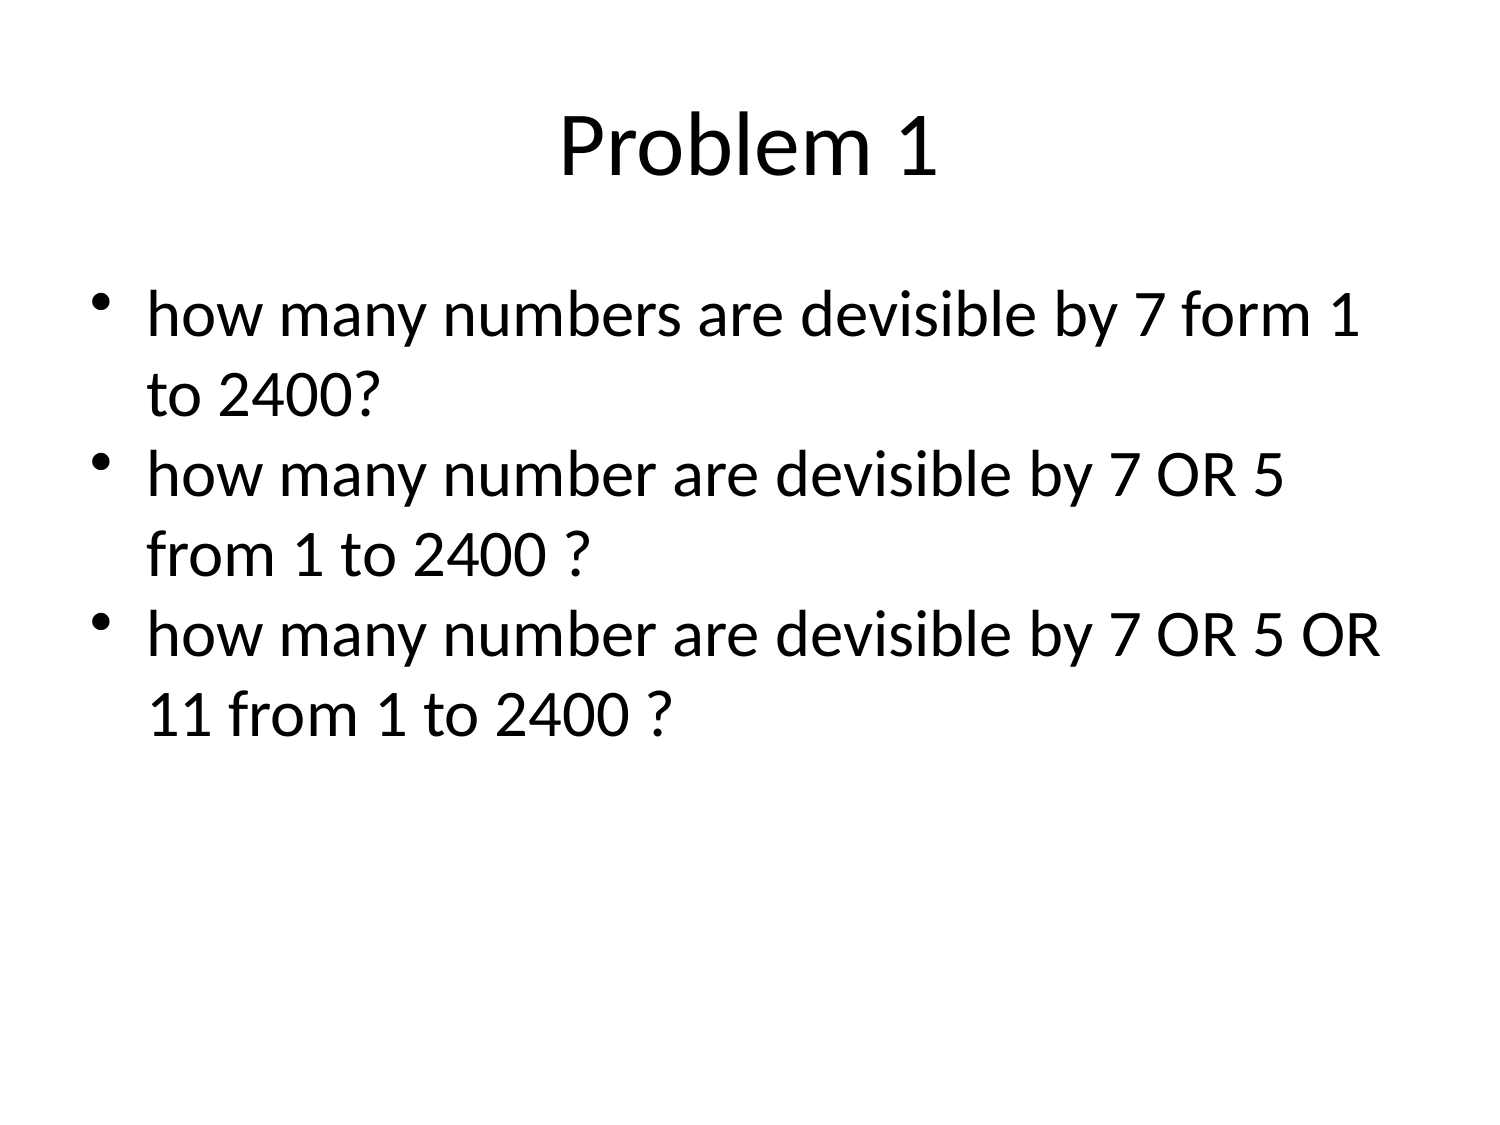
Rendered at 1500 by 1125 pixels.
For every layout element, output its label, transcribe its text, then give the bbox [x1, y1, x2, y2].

title Problem 1 [75, 45, 1425, 233]
list how many numbers are devisible by 7 form 1 to 2400? how many number are devisible by 7 OR 5 from 1 to 2400 ? how many number are devisible by 7 OR 5 OR 11 from 1 to 2400 ? [75, 262, 1425, 1005]
